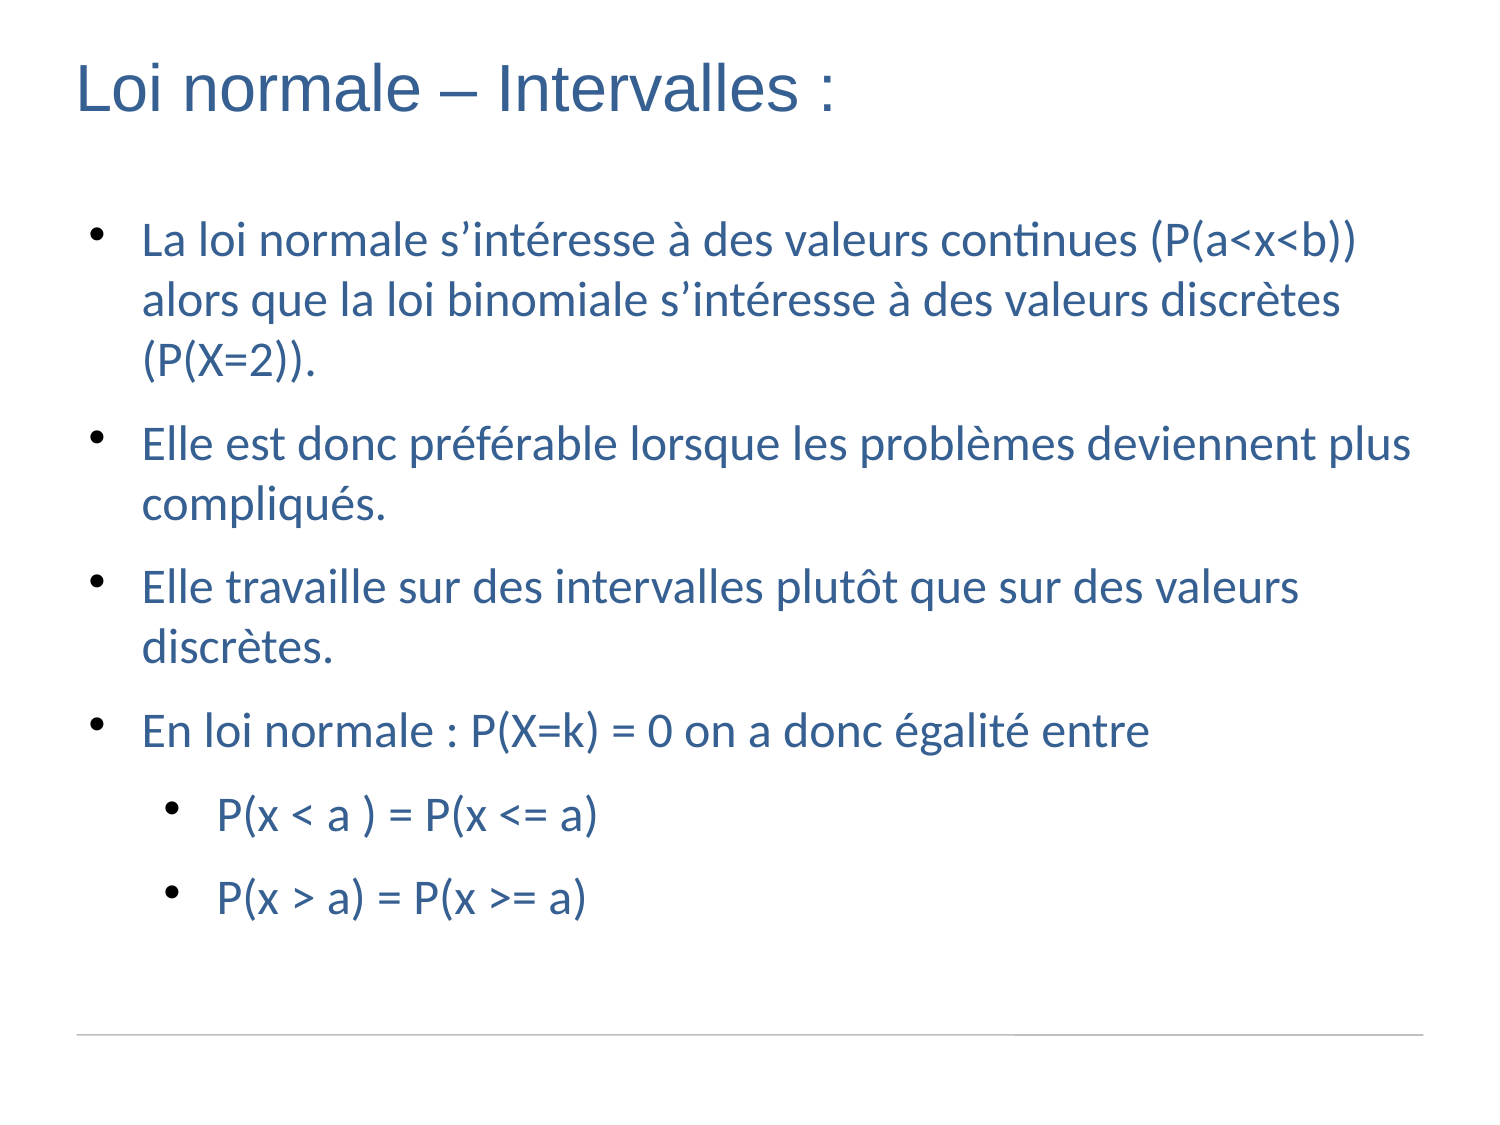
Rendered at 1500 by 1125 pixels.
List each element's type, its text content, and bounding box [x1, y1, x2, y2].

text_box Loi normale – Intervalles : [75, 45, 1425, 206]
text_box La loi normale s’intéresse à des valeurs continues (P(a<x<b)) alors que la loi binomiale s’intéresse à des valeurs discrètes (P(X=2)). Elle est donc préférable lorsque les problèmes deviennent plus compliqués. Elle travaille sur des intervalles plutôt que sur des valeurs discrètes. En loi normale : P(X=k) = 0 on a donc égalité entre P(x < a ) = P(x <= a) P(x > a) = P(x >= a) [75, 206, 1425, 1005]
